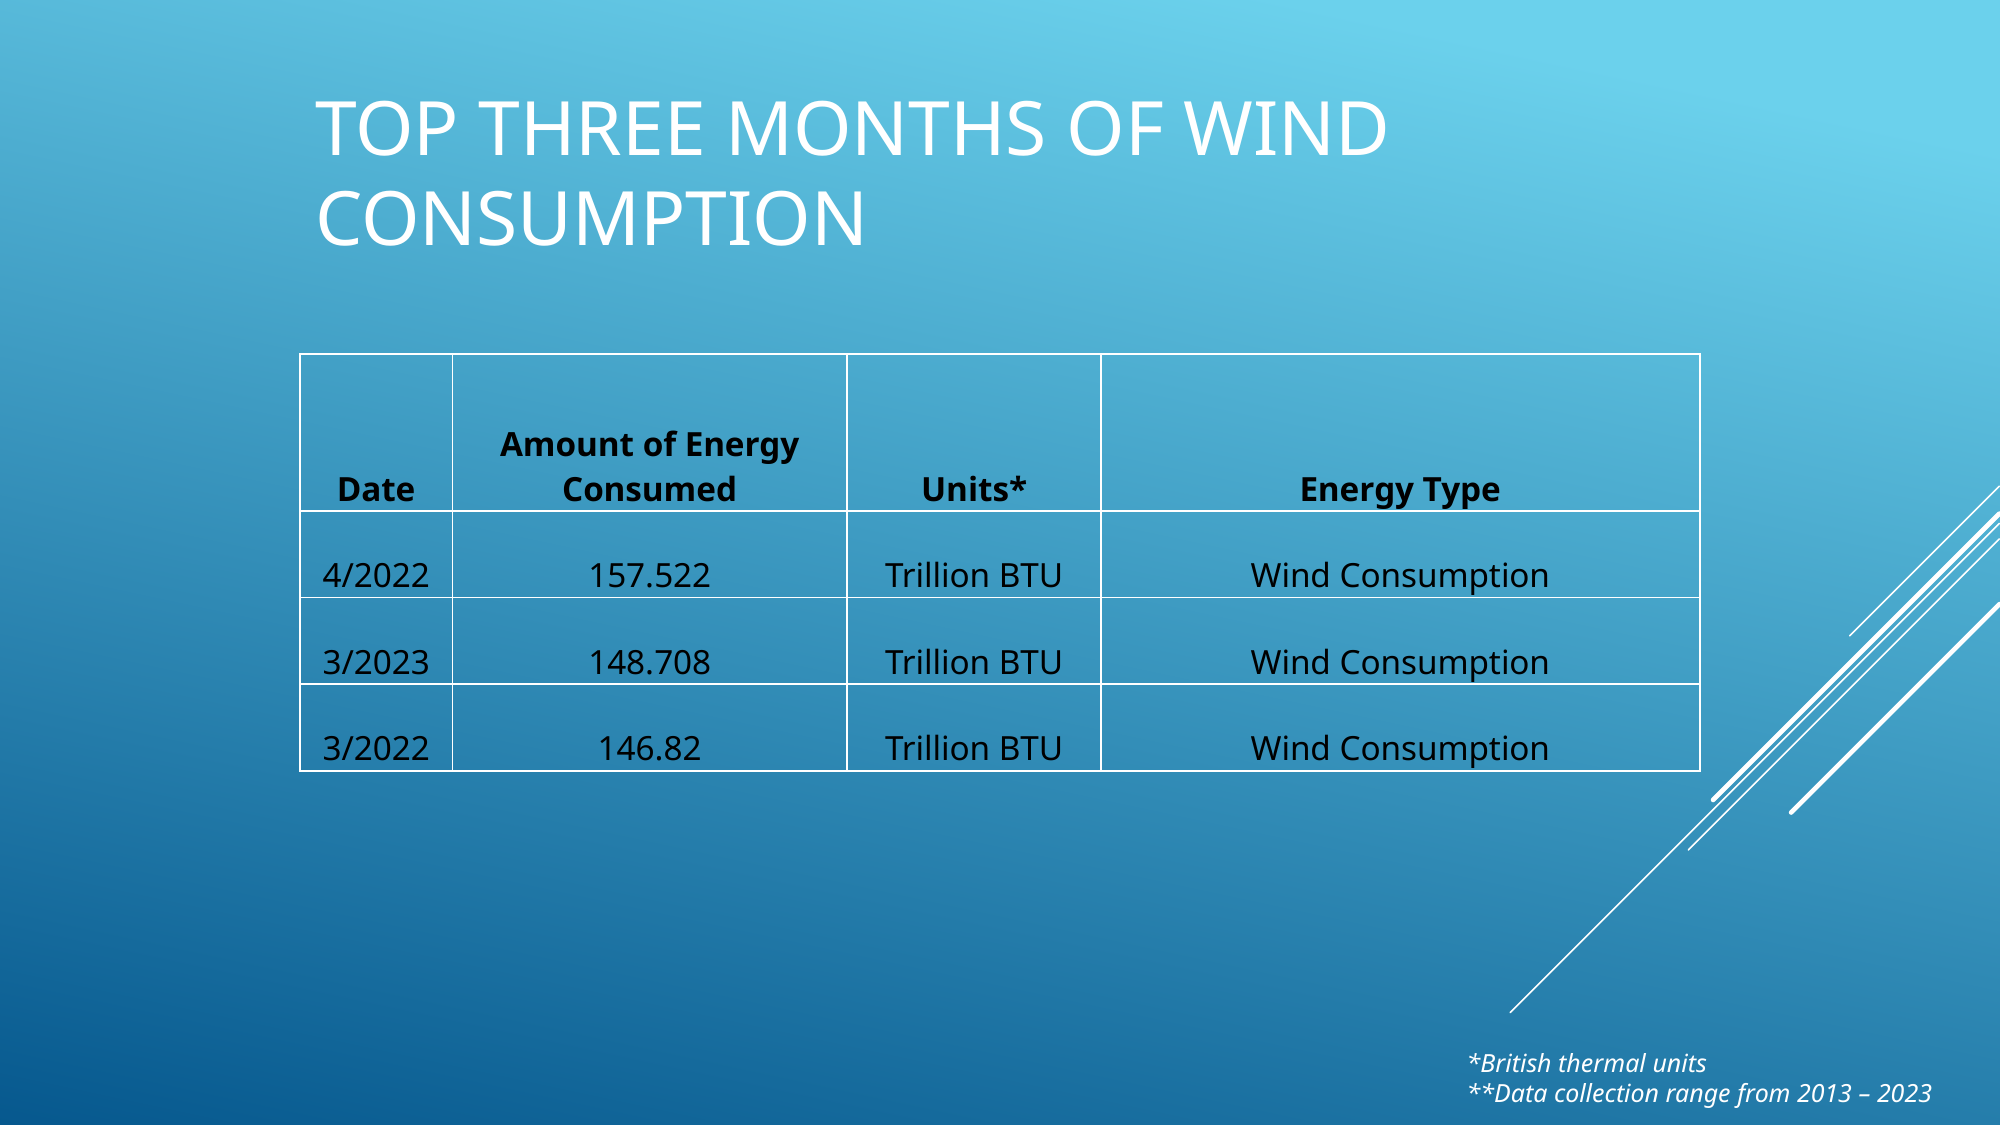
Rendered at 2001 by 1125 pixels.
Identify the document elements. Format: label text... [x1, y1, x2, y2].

title Top three months of Wind consumption [300, 47, 1700, 295]
table_cell 157.522 [453, 512, 846, 597]
table_cell Trillion BTU [848, 512, 1100, 597]
table_header Units* [848, 355, 1100, 510]
table_cell 3/2023 [301, 598, 452, 683]
table_header Amount of Energy Consumed [453, 355, 846, 510]
table_cell Wind Consumption [1102, 685, 1699, 770]
text_box *British thermal units **Data collection range from 2013 – 2023 [1451, 1039, 2000, 1115]
table_cell Trillion BTU [848, 598, 1100, 683]
table_cell Wind Consumption [1102, 598, 1699, 683]
table_cell 4/2022 [301, 512, 452, 597]
table_cell 3/2022 [301, 685, 452, 770]
table_header Energy Type [1102, 355, 1699, 510]
table_header Date [301, 355, 452, 510]
table_cell Trillion BTU [848, 685, 1100, 770]
table_cell 146.82 [453, 685, 846, 770]
table_cell 148.708 [453, 598, 846, 683]
table_cell Wind Consumption [1102, 512, 1699, 597]
